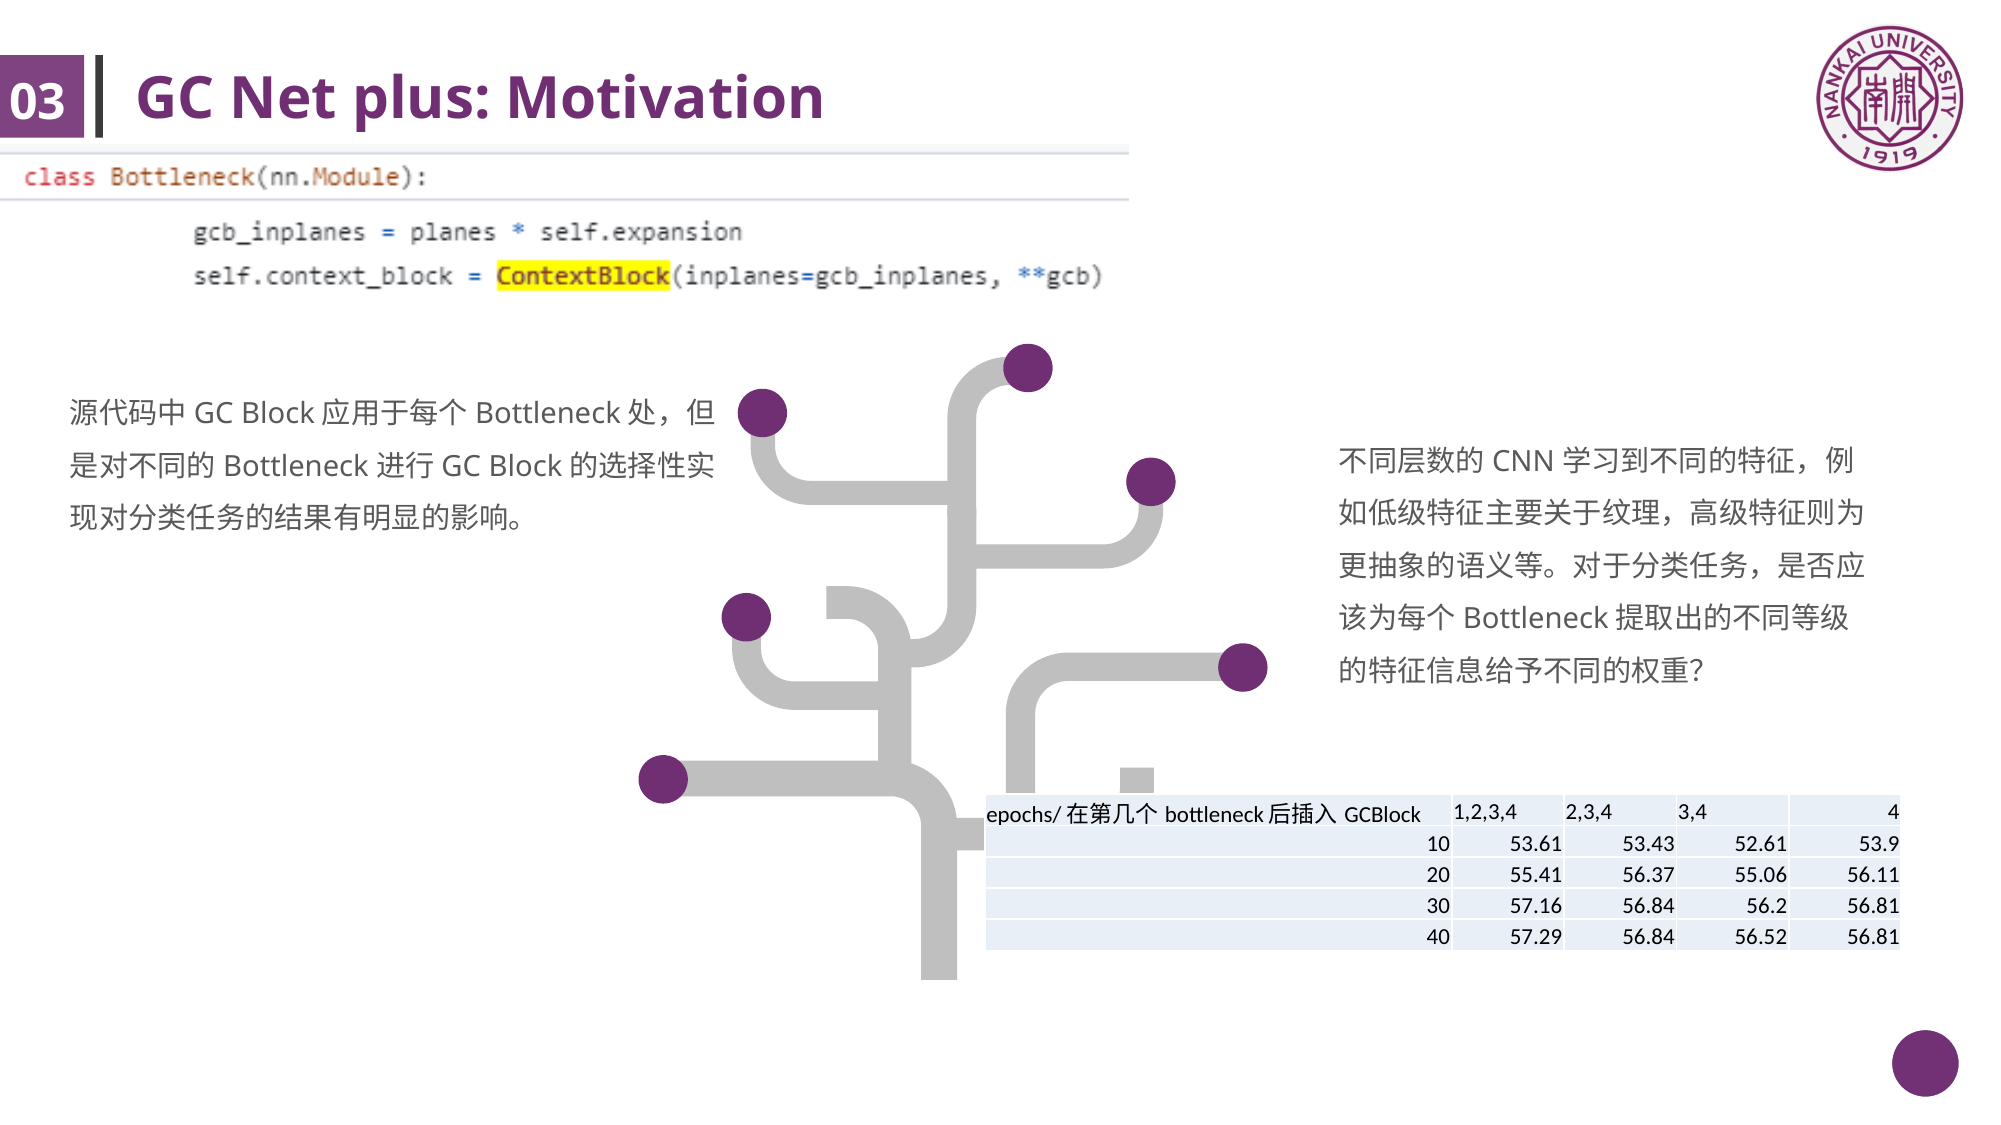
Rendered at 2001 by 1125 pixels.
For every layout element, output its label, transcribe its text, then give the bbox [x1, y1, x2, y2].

table_header 1,2,3,4 [1453, 795, 1563, 825]
table_cell 53.61 [1453, 826, 1563, 856]
table_cell 53.9 [1790, 826, 1900, 856]
table_header 3,4 [1677, 795, 1788, 825]
text_box 不同层数的CNN学习到不同的特征，例如低级特征主要关于纹理，高级特征则为更抽象的语义等。对于分类任务，是否应该为每个Bottleneck提取出的不同等级的特征信息给予不同的权重？ [1324, 417, 1893, 695]
table_cell 10 [1268, 826, 1451, 856]
table_header 2,3,4 [1565, 795, 1676, 825]
table_cell 56.84 [1565, 889, 1676, 918]
table_cell 40 [1268, 920, 1451, 950]
text_box 源代码中GC Block应用于每个Bottleneck处，但是对不同的Bottleneck进行GC Block的选择性实现对分类任务的结果有明显的影响。 [55, 369, 638, 543]
table_cell 56.52 [1677, 920, 1788, 950]
text_box 03 [0, 62, 106, 137]
table_cell 55.41 [1453, 858, 1563, 887]
table_cell 56.84 [1565, 920, 1676, 950]
table_cell 53.43 [1565, 826, 1676, 856]
table_cell 30 [1268, 889, 1451, 918]
table_cell 20 [1268, 858, 1451, 887]
table_cell 56.11 [1790, 858, 1900, 887]
table_cell 57.16 [1453, 889, 1563, 918]
table_cell 56.2 [1677, 889, 1788, 918]
picture [0, 144, 1129, 340]
table_header epochs/在第几个bottleneck后插入GCBlock [1268, 795, 1451, 825]
table_header 4 [1790, 795, 1900, 825]
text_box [638, 343, 1268, 980]
table_cell 56.37 [1565, 858, 1676, 887]
table_cell 56.81 [1790, 920, 1900, 950]
picture [1829, 23, 1964, 173]
table_cell 57.29 [1453, 920, 1563, 950]
table_cell 55.06 [1677, 858, 1788, 887]
table_cell 52.61 [1677, 826, 1788, 856]
table_cell 56.81 [1790, 889, 1900, 918]
title GC Net plus: Motivation [120, 55, 1846, 146]
